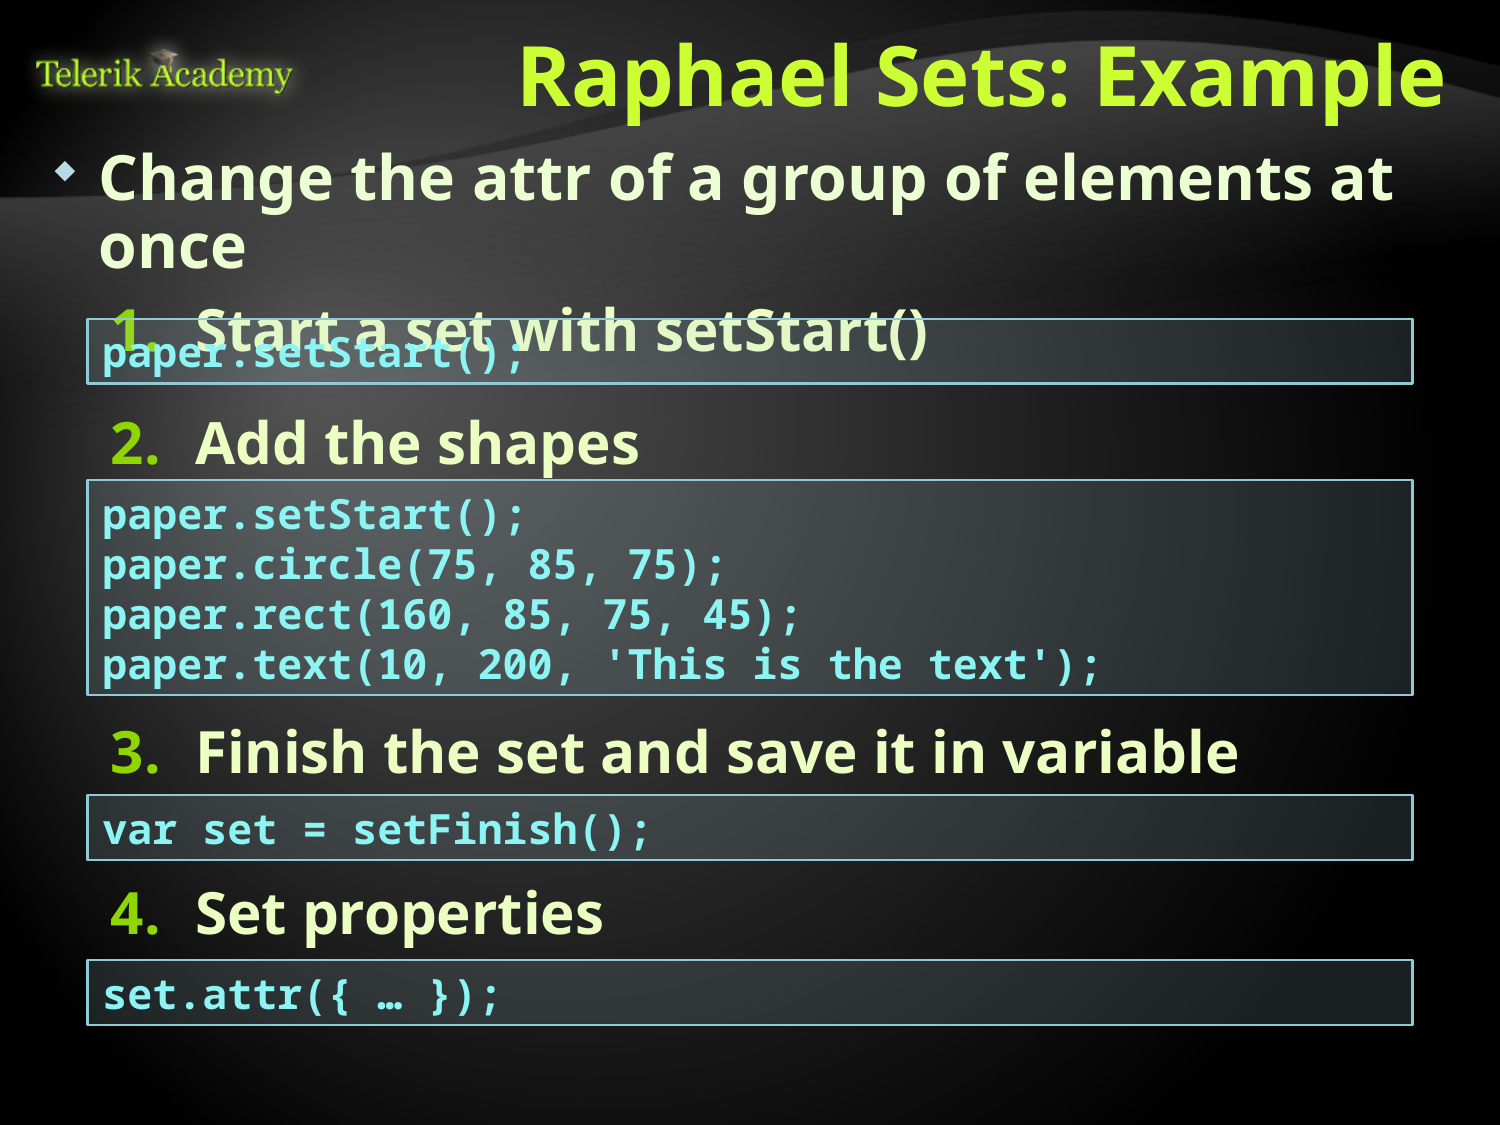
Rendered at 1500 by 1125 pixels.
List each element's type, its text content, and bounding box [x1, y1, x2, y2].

picture [0, 0, 1500, 1125]
text_box Add the shapes [37, 398, 1463, 481]
text_box paper.setStart(); [87, 318, 1413, 384]
list Change the attr of a group of elements at once Start a set with setStart() [37, 139, 1463, 305]
text_box paper.setStart(); paper.circle(75, 85, 75); paper.rect(160, 85, 75, 45); paper.text(10, 200, 'This is the text'); [87, 481, 1413, 695]
text_box var set = setFinish(); [87, 795, 1413, 860]
text_box set.attr({ … }); [87, 960, 1413, 1025]
title Raphael Sets: Example [300, 12, 1463, 139]
text_box Finish the set and save it in variable [37, 707, 1463, 789]
text_box Set properties [37, 868, 1463, 950]
